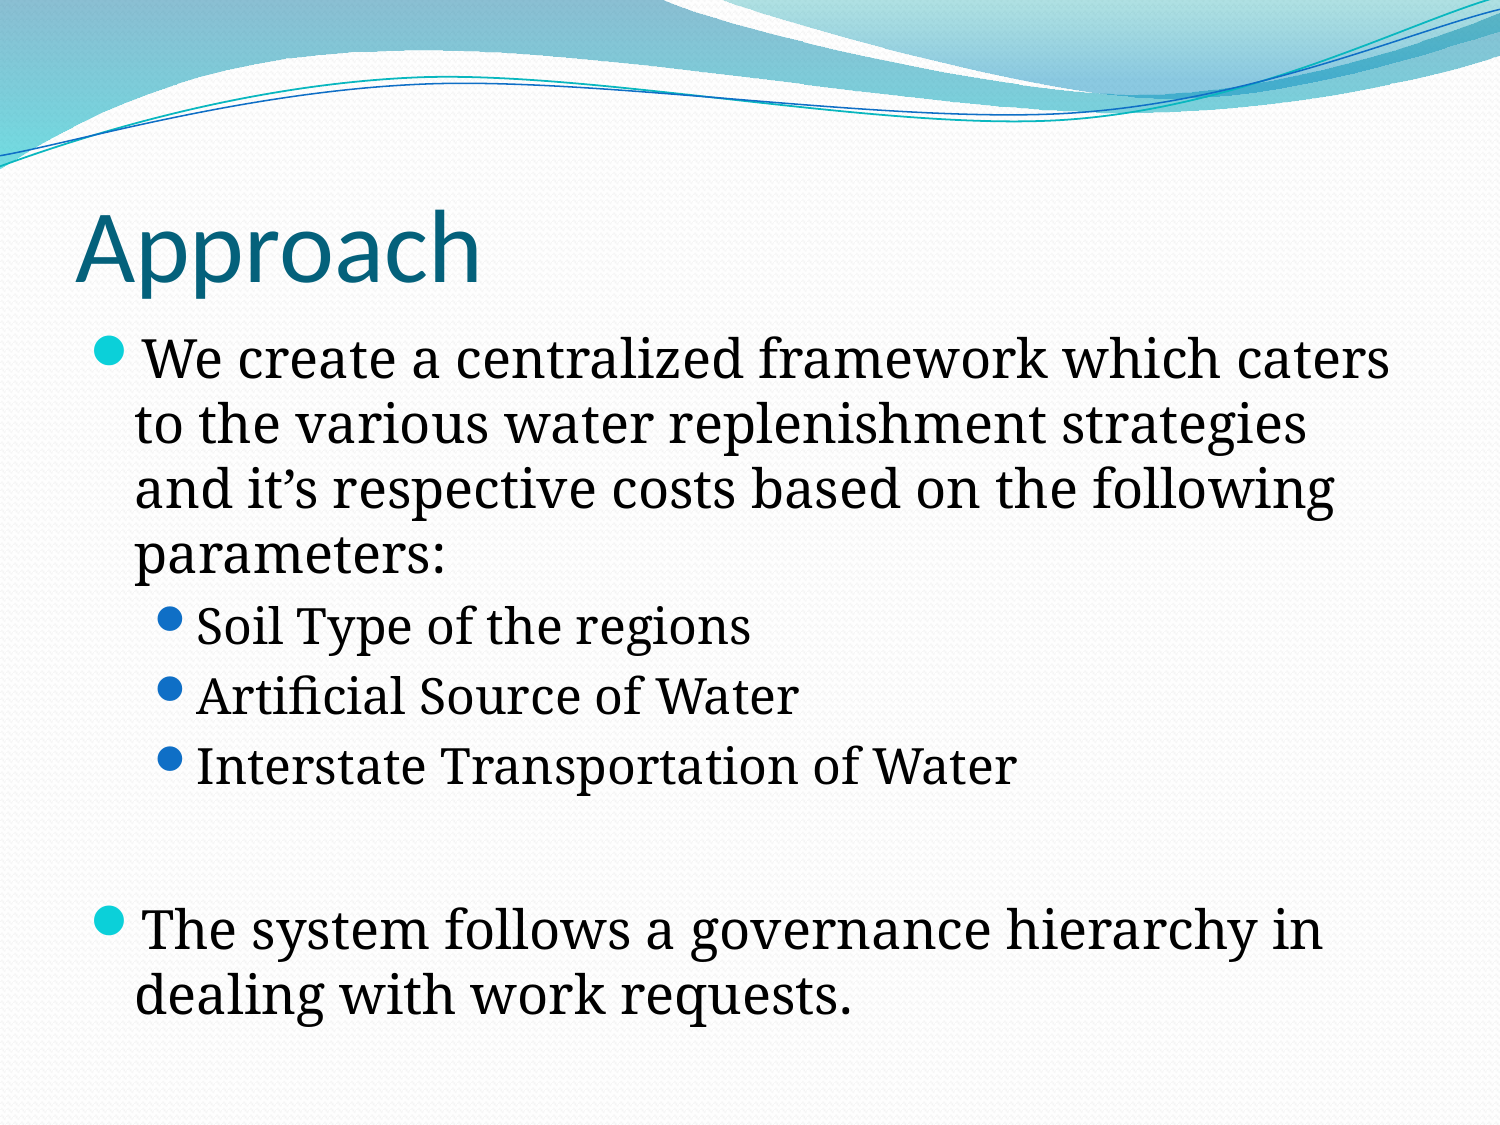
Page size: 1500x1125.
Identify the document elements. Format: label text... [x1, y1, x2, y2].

title Approach [75, 115, 1425, 303]
list We create a centralized framework which caters to the various water replenishment strategies and it’s respective costs based on the following parameters: Soil Type of the regions Artificial Source of Water Interstate Transportation of Water The system follows a governance hierarchy in dealing with work requests. [75, 317, 1425, 1038]
